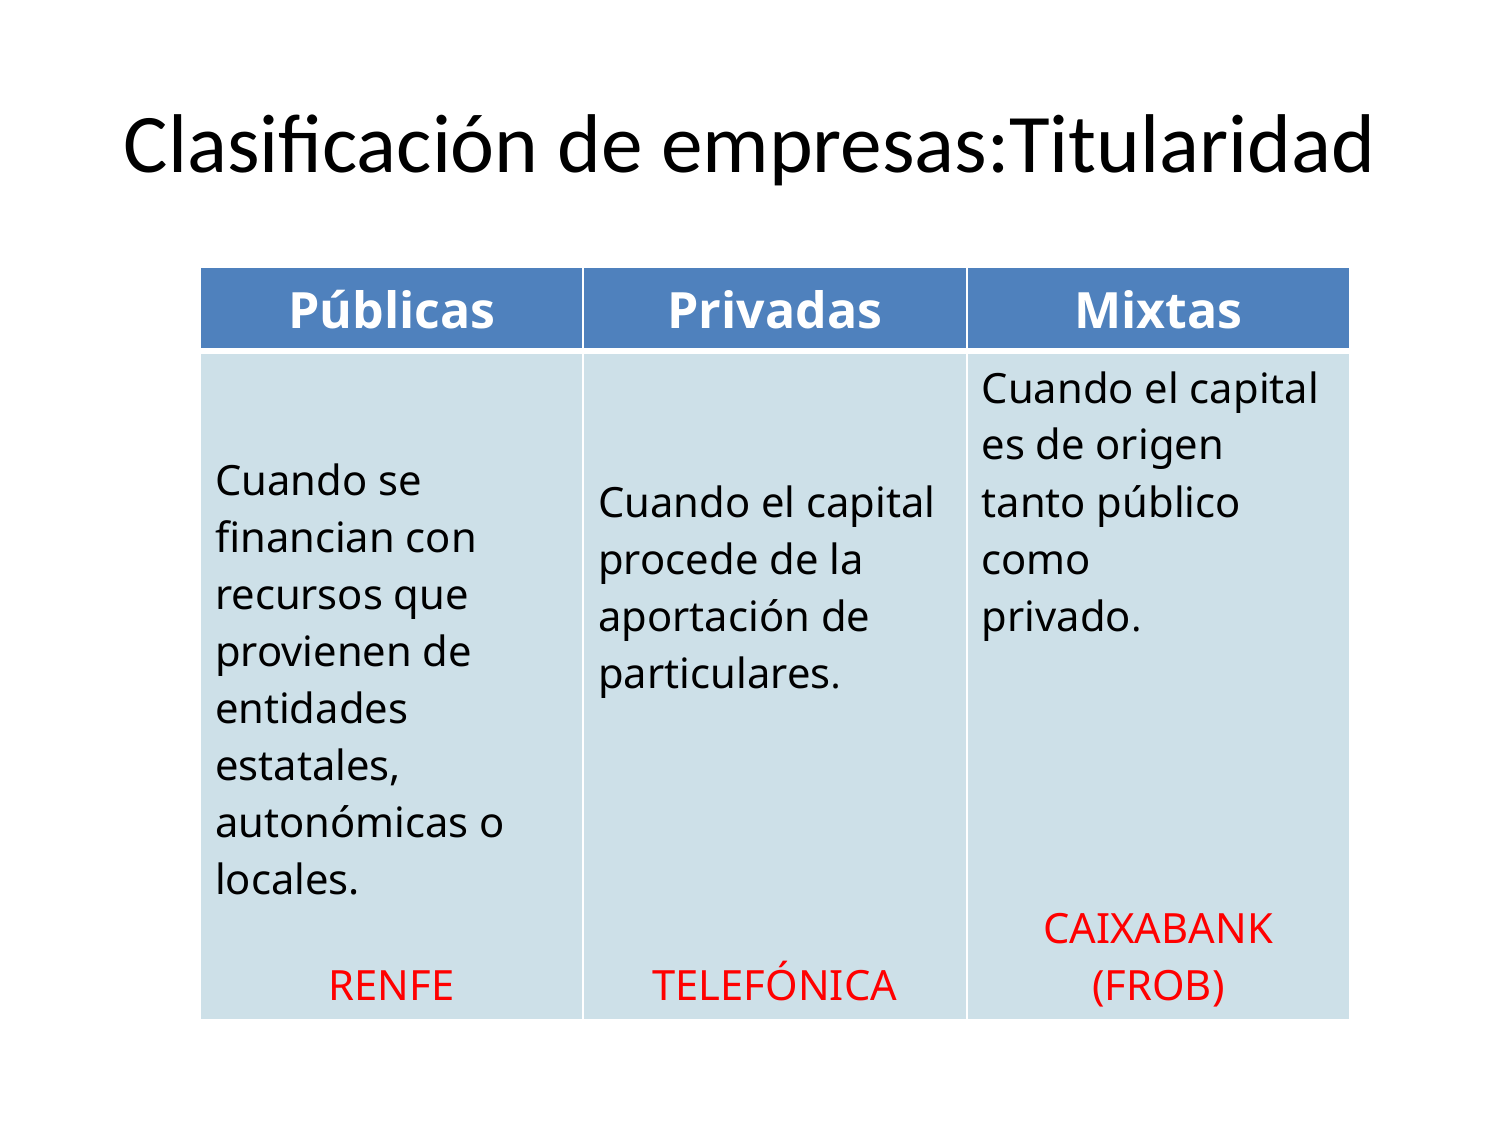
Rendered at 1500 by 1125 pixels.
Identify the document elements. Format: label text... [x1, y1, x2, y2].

table_header Privadas [584, 268, 966, 348]
title Clasificación de empresas:Titularidad [75, 45, 1425, 233]
table_cell Cuando el capital procede de la aportación de particulares. TELEFÓNICA [584, 354, 966, 1019]
table_header Mixtas [968, 268, 1349, 348]
table_cell Cuando se financian con recursos que provienen de entidades estatales, autonómicas o locales. RENFE [201, 354, 582, 1019]
table_cell Cuando el capital es de origen tanto público como privado. CAIXABANK (FROB) [968, 354, 1349, 1019]
table_header Públicas [201, 268, 582, 348]
